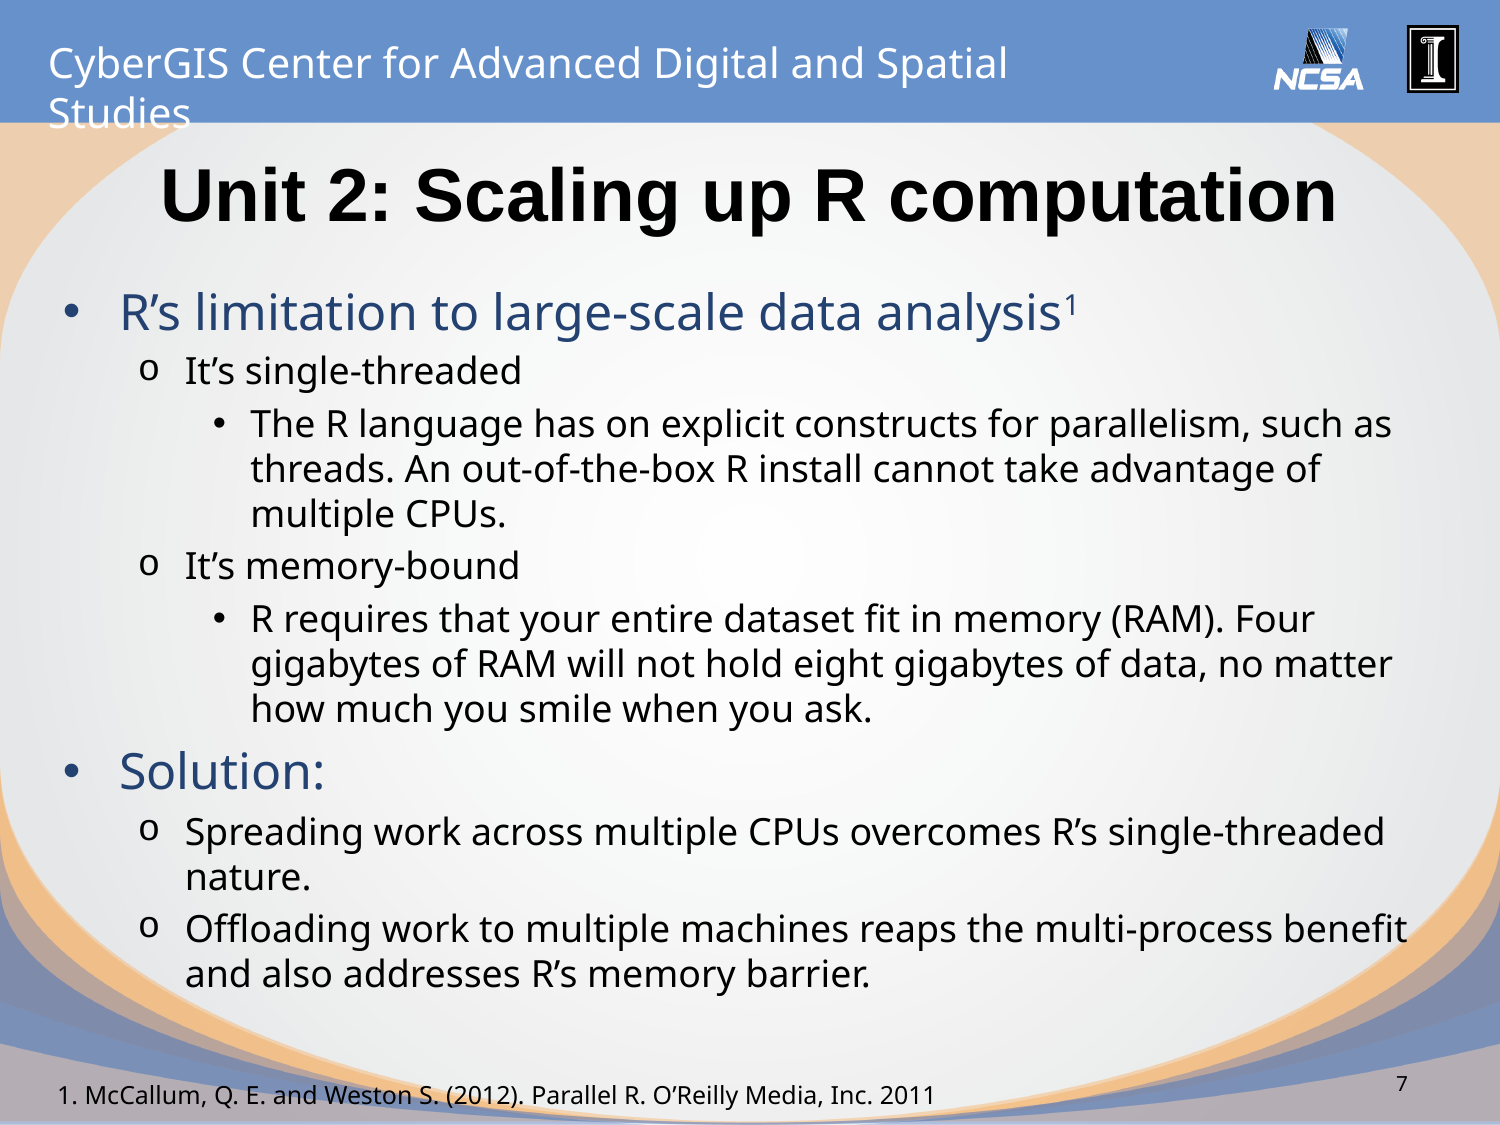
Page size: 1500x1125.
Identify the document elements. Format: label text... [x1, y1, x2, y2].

list R’s limitation to large-scale data analysis1 It’s single-threaded The R language has on explicit constructs for parallelism, such as threads. An out-of-the-box R install cannot take advantage of multiple CPUs. It’s memory-bound R requires that your entire dataset fit in memory (RAM). Four gigabytes of RAM will not hold eight gigabytes of data, no matter how much you smile when you ask. Solution: Spreading work across multiple CPUs overcomes R’s single-threaded nature. Offloading work to multiple machines reaps the multi-process benefit and also addresses R’s memory barrier. [47, 272, 1473, 1061]
text_box 1. McCallum, Q. E. and Weston S. (2012). Parallel R. O’Reilly Media, Inc. 2011 [42, 1071, 1468, 1117]
slide_number 7 [1391, 1042, 1478, 1103]
title Unit 2: Scaling up R computation [75, 134, 1425, 245]
picture [0, 0, 1500, 1125]
